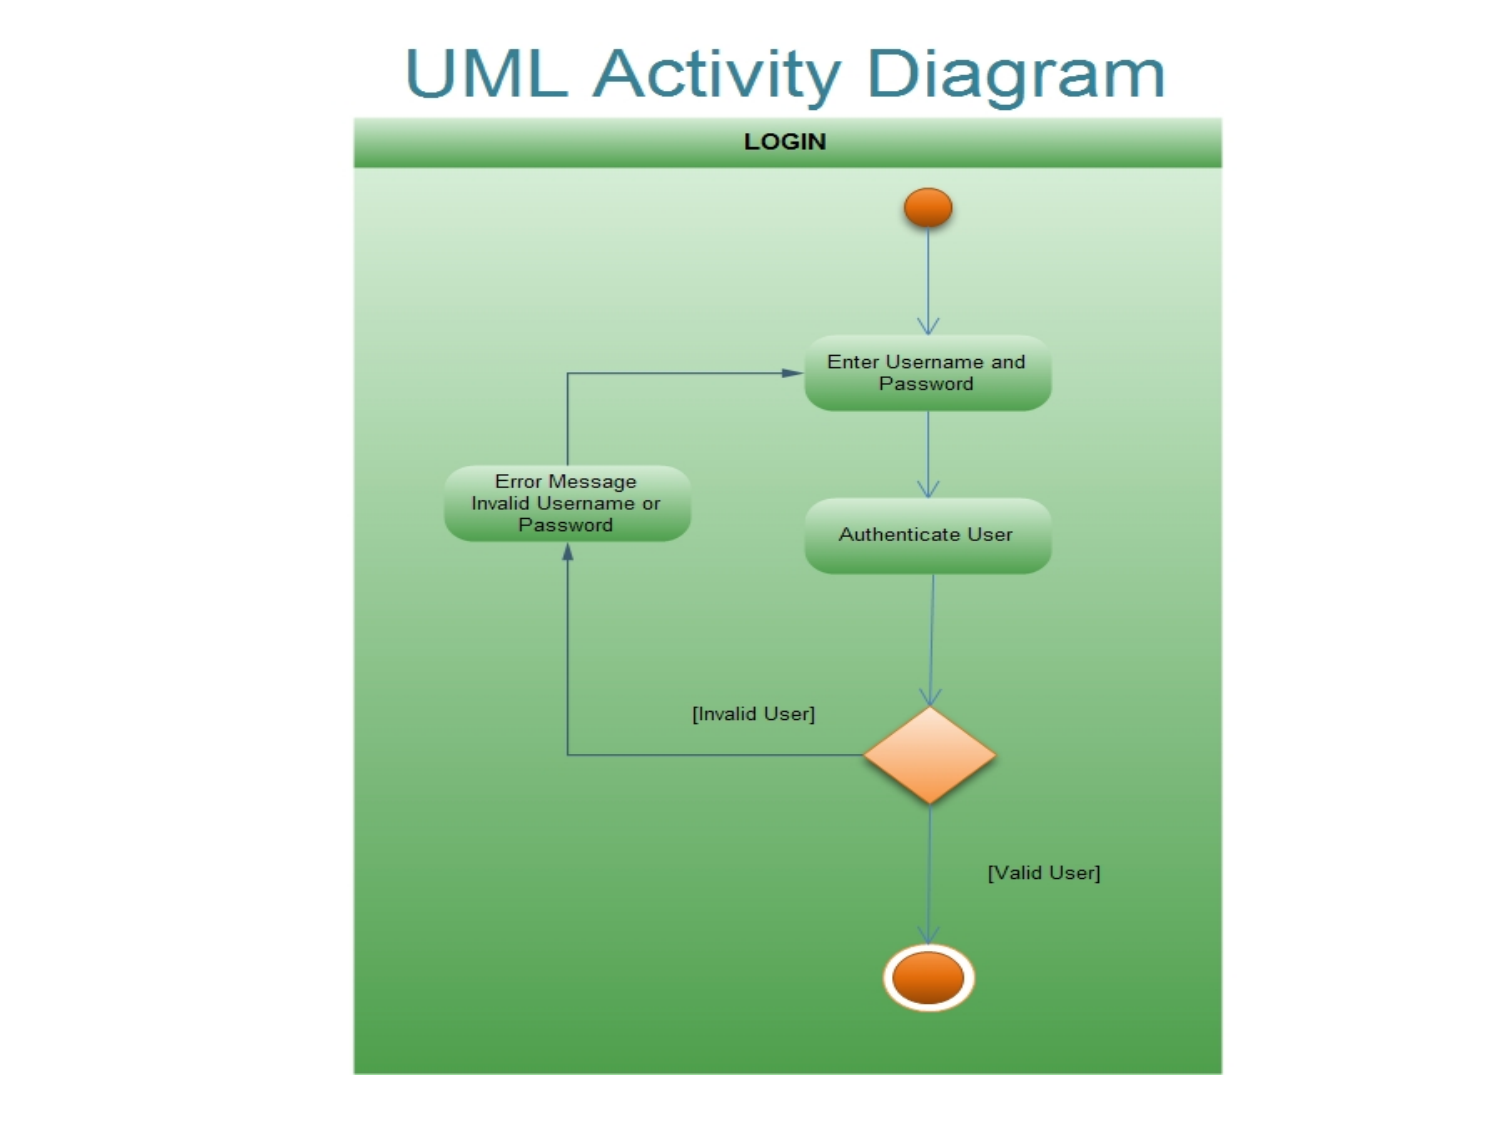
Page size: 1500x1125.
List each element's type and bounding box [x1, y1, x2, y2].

list [274, 37, 1301, 1076]
